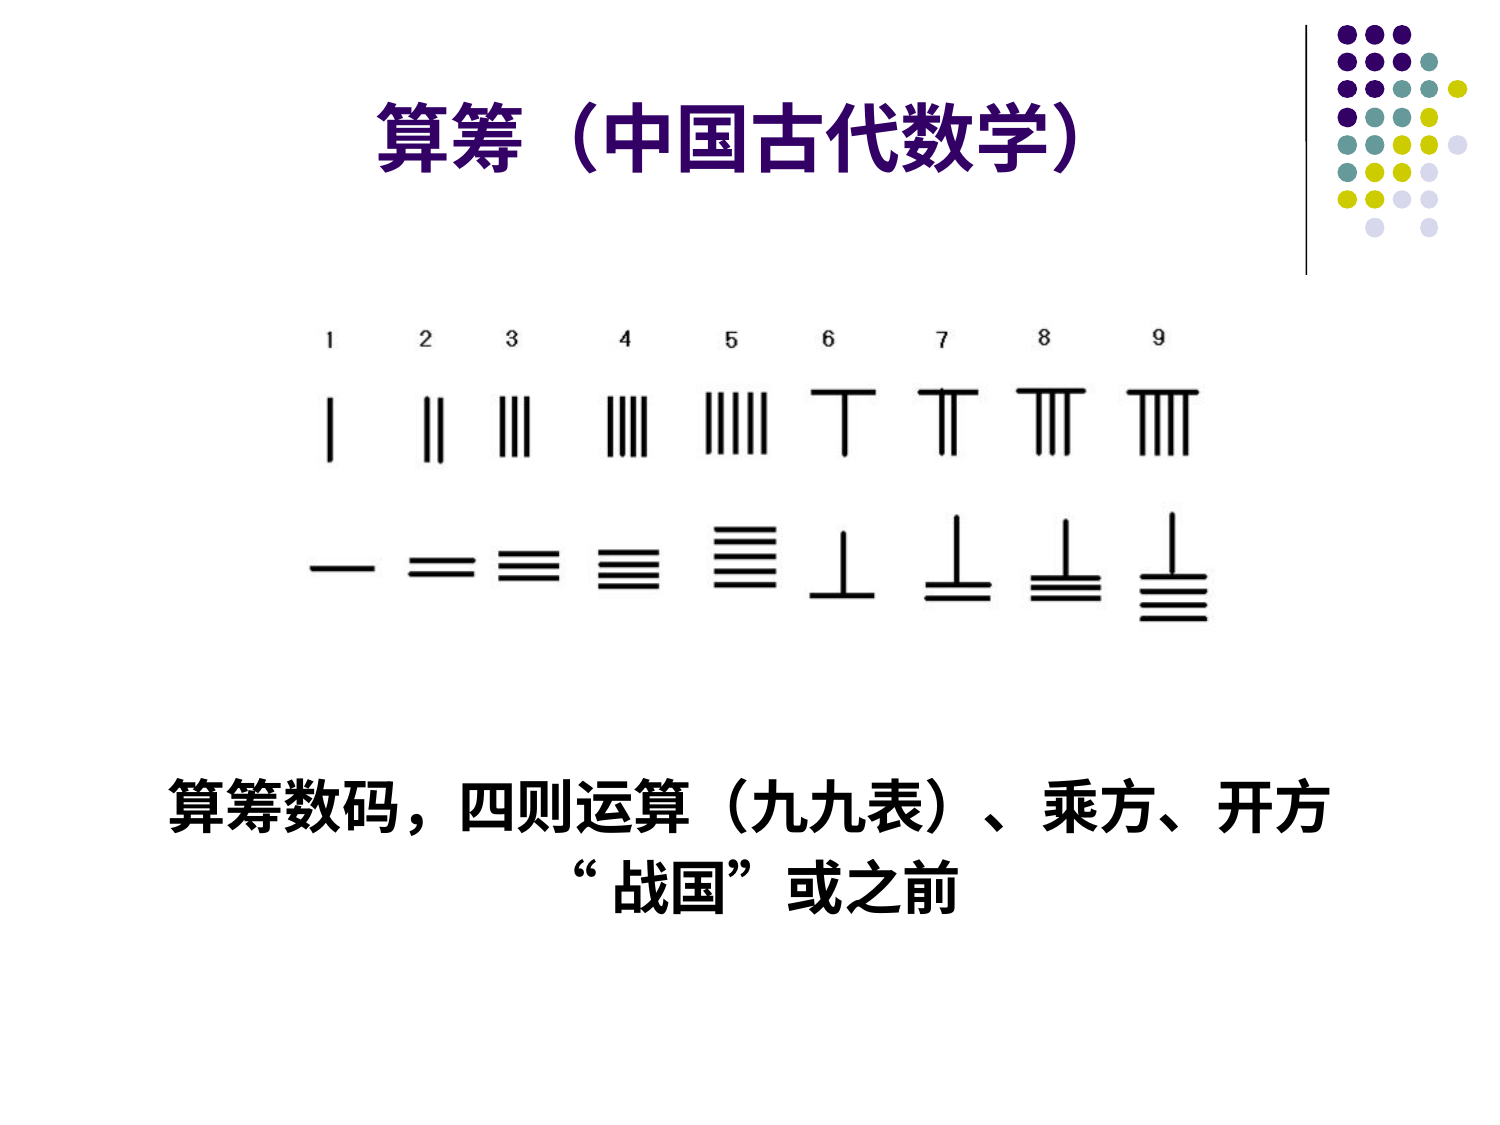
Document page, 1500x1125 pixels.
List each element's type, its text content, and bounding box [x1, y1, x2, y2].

list 算筹数码，四则运算（九九表）、乘方、开方 “战国”或之前 [0, 762, 1500, 988]
title 算筹（中国古代数学） [112, 69, 1388, 190]
picture [209, 286, 1291, 675]
